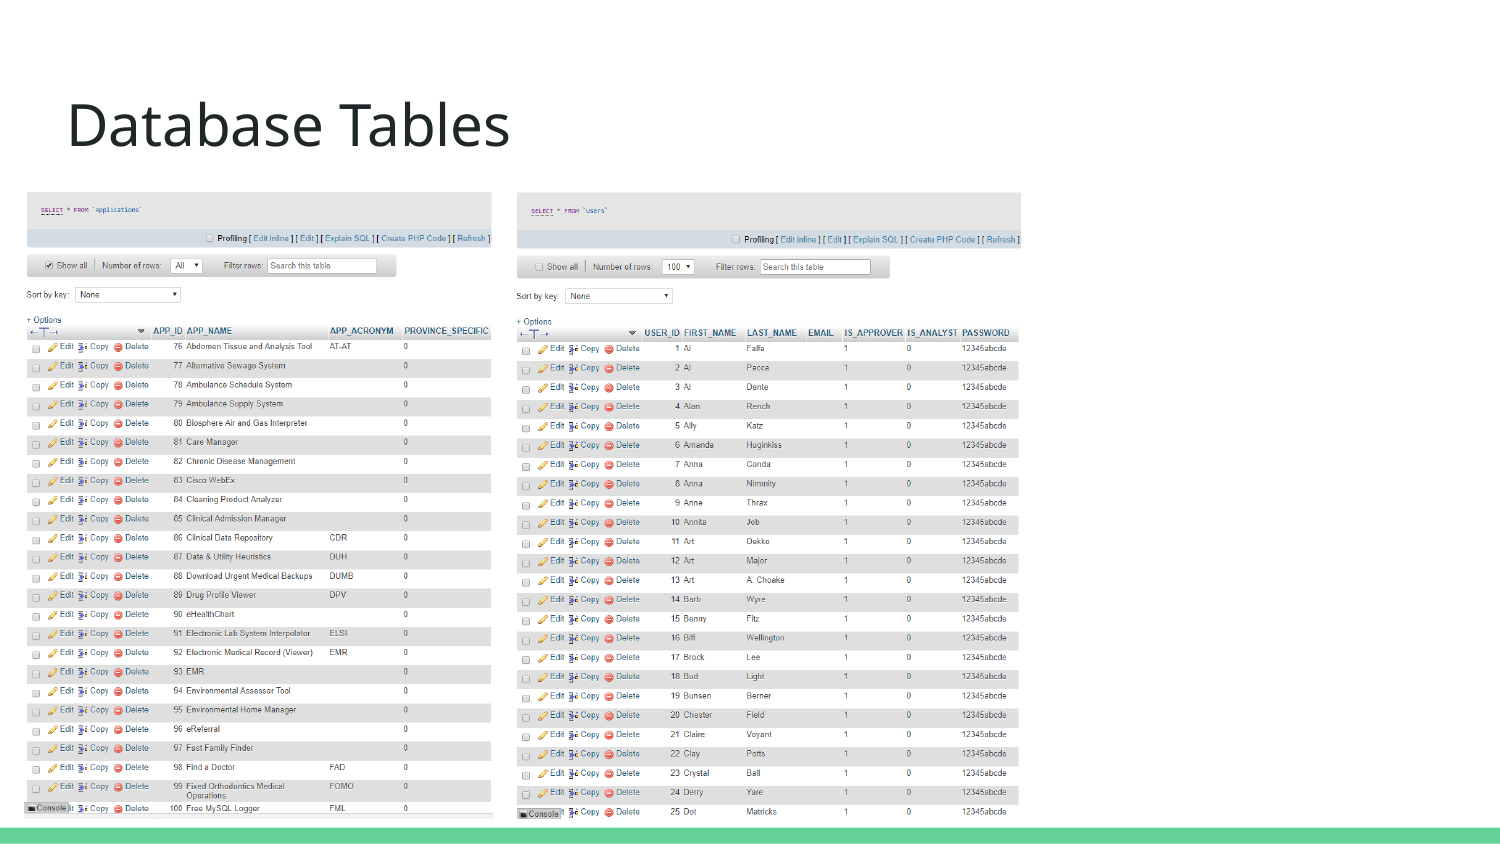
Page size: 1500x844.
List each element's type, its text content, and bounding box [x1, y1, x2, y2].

title Database Tables [51, 72, 1449, 167]
picture [24, 191, 494, 819]
picture [517, 191, 1022, 819]
